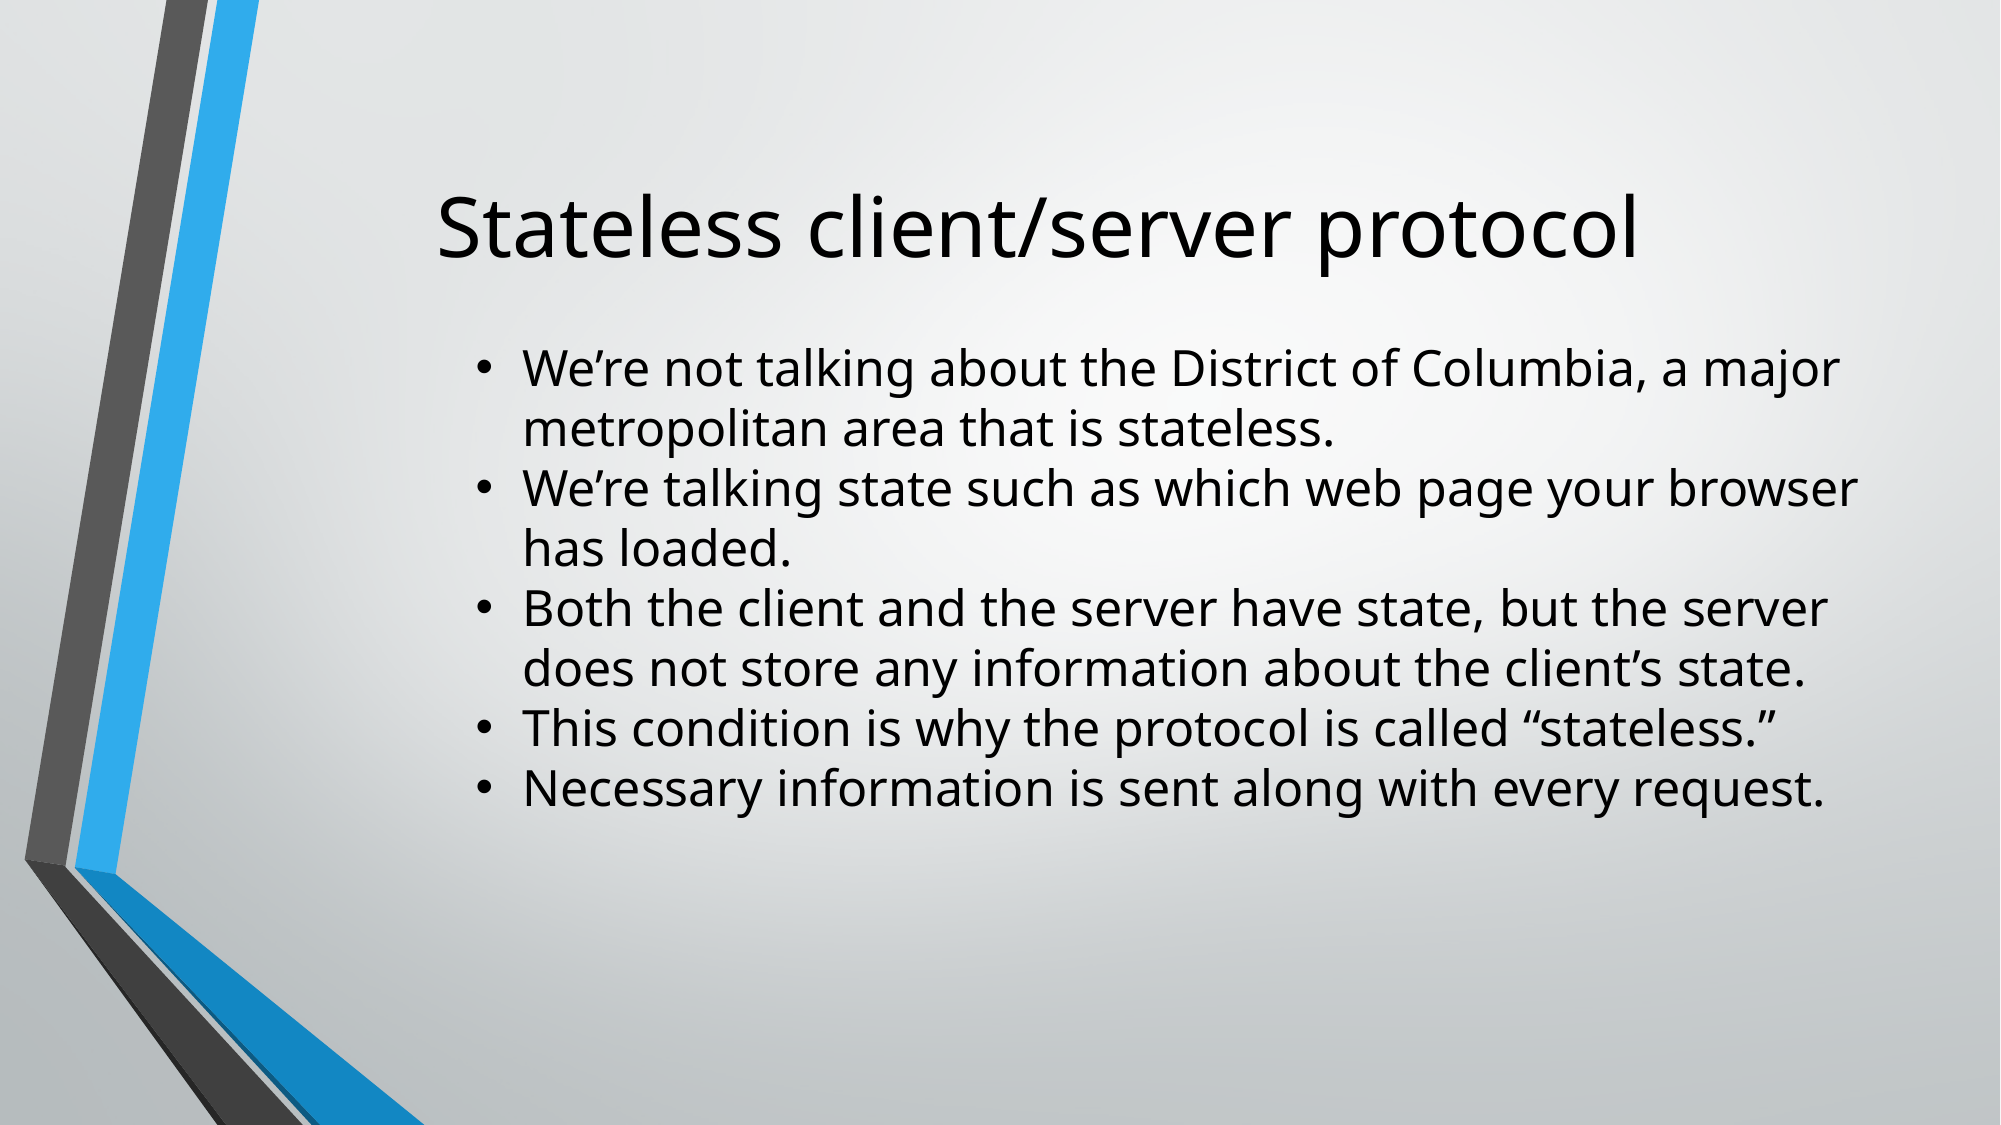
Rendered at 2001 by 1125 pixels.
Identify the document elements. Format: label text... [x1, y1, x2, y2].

title Stateless client/server protocol [421, 34, 1887, 283]
text_box We’re not talking about the District of Columbia, a major metropolitan area that is stateless. We’re talking state such as which web page your browser has loaded. Both the client and the server have state, but the server does not store any information about the client’s state. This condition is why the protocol is called “stateless.” Necessary information is sent along with every request. [460, 328, 1887, 824]
